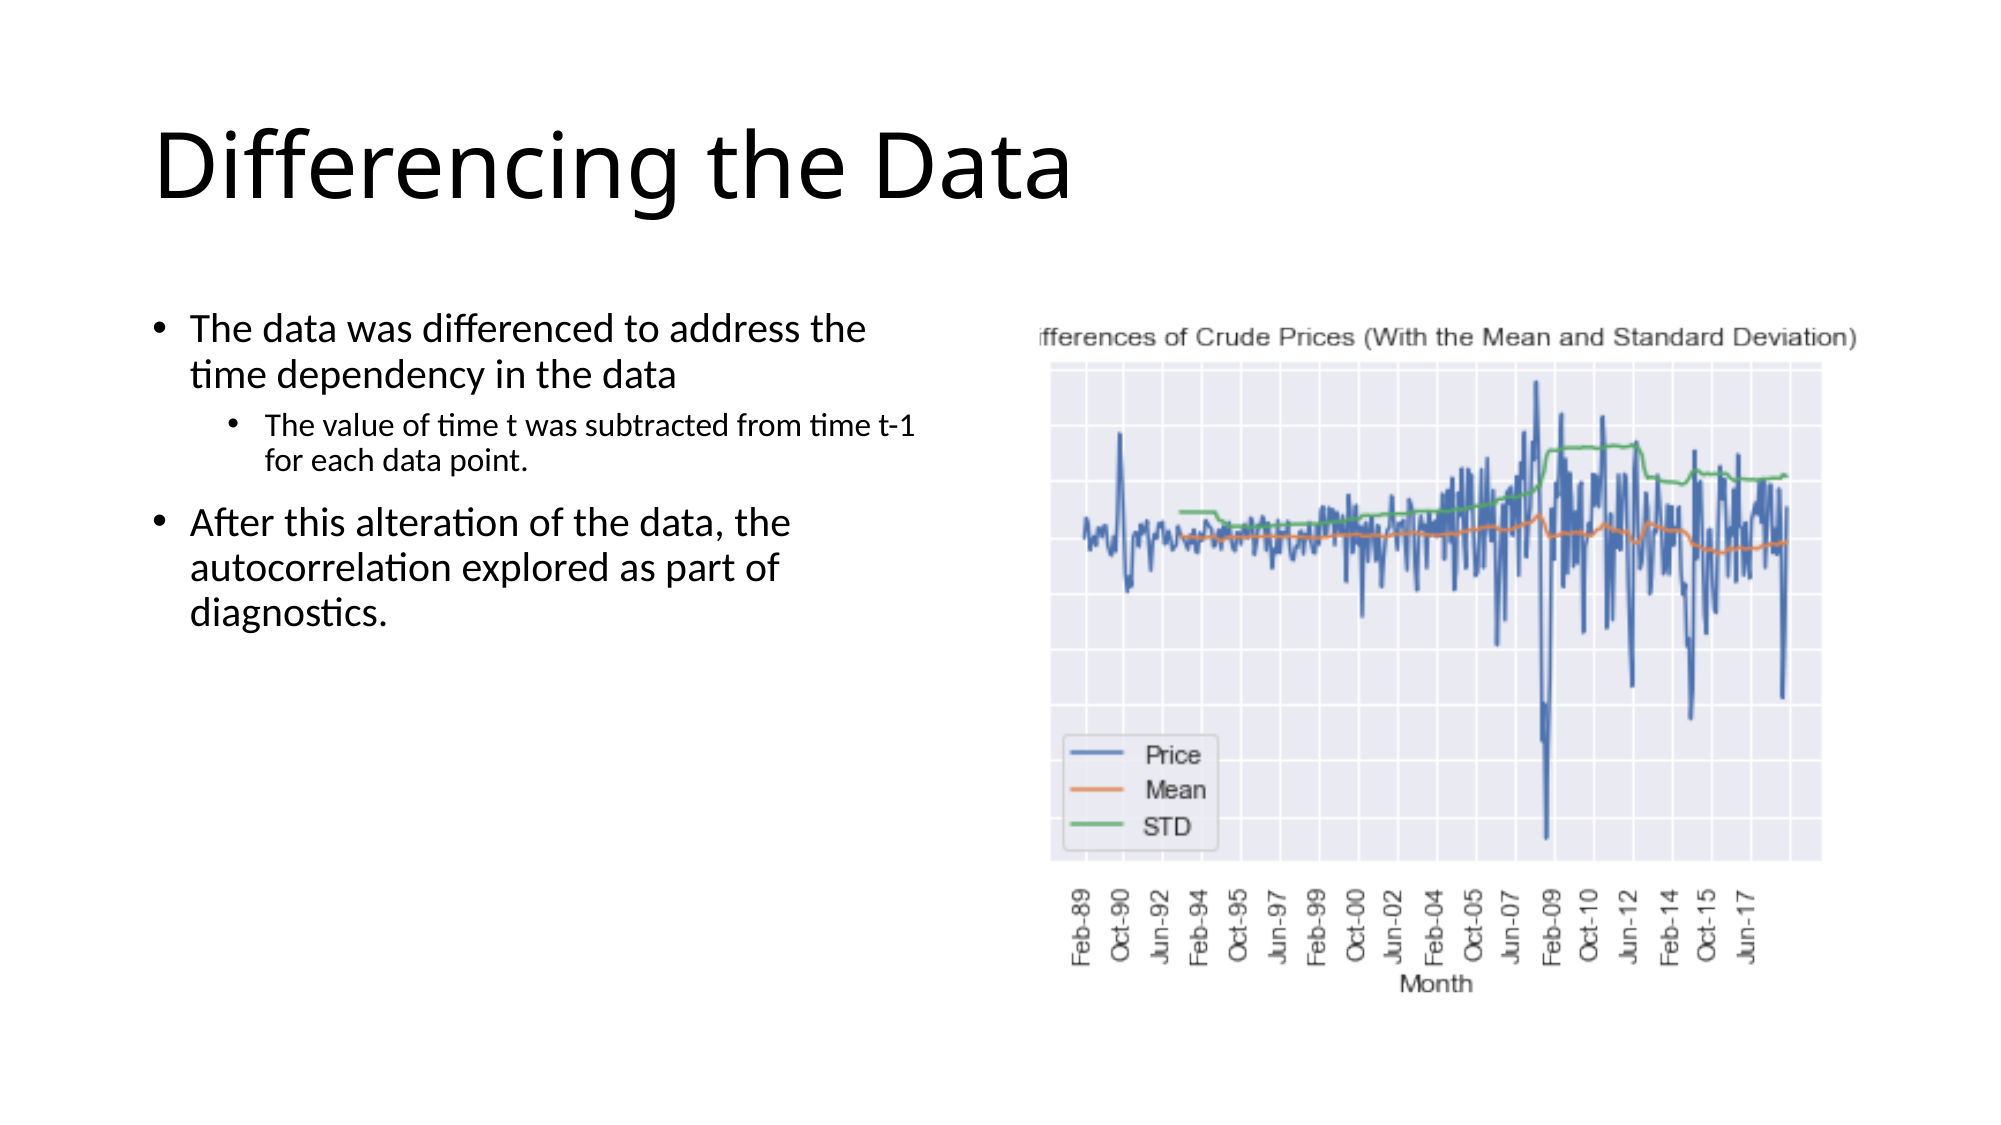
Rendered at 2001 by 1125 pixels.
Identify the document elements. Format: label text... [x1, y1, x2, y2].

picture [1039, 312, 1873, 1014]
list The data was differenced to address the time dependency in the data The value of time t was subtracted from time t-1 for each data point. After this alteration of the data, the autocorrelation explored as part of diagnostics. [137, 299, 961, 1014]
title Differencing the Data [137, 59, 1863, 278]
